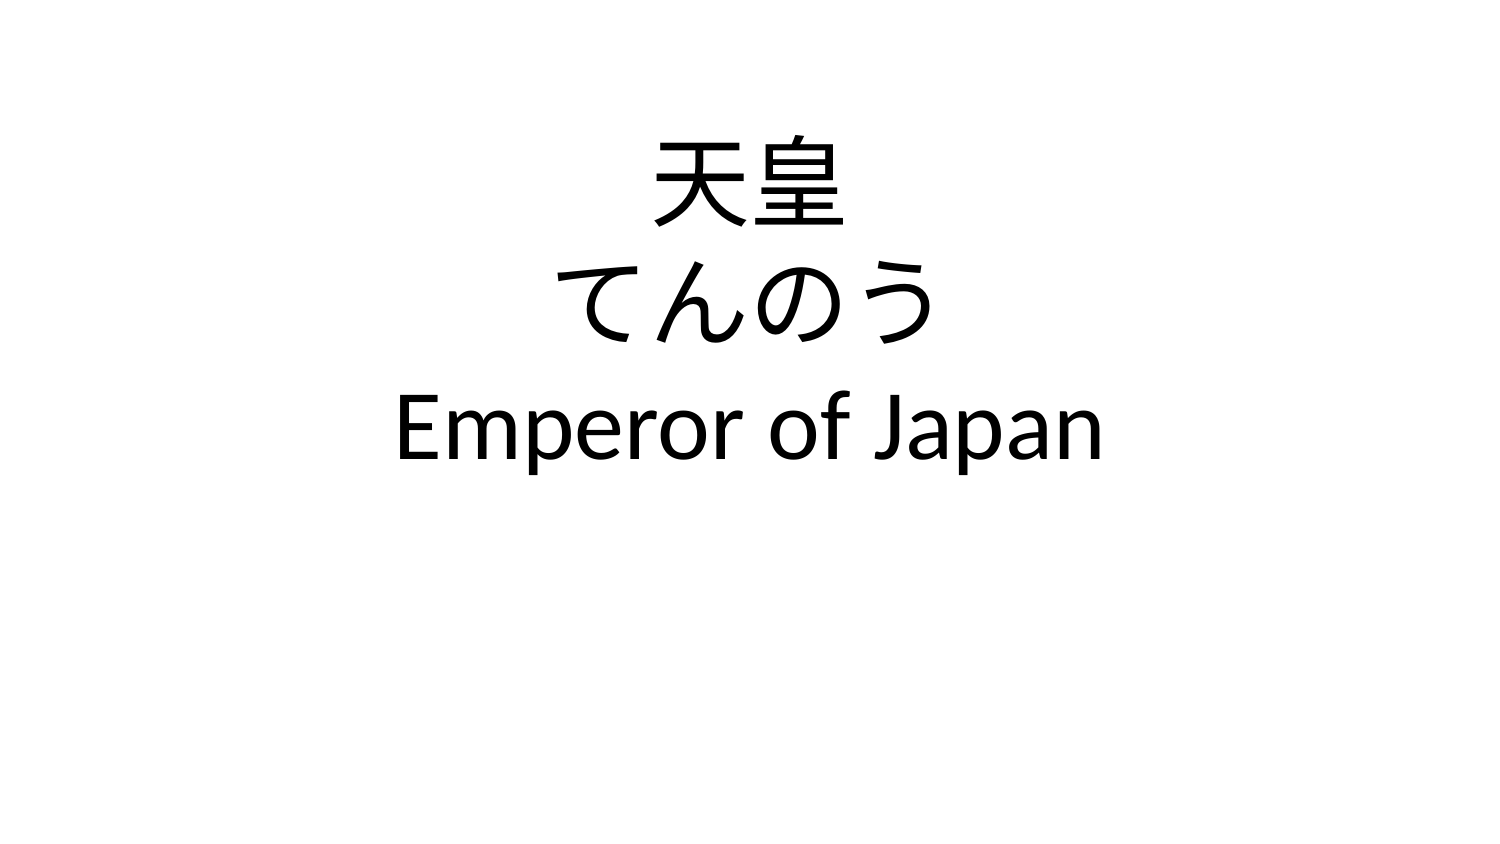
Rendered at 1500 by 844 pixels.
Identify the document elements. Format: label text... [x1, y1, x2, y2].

text_box 天皇 てんのう Emperor of Japan [0, 149, 1500, 450]
